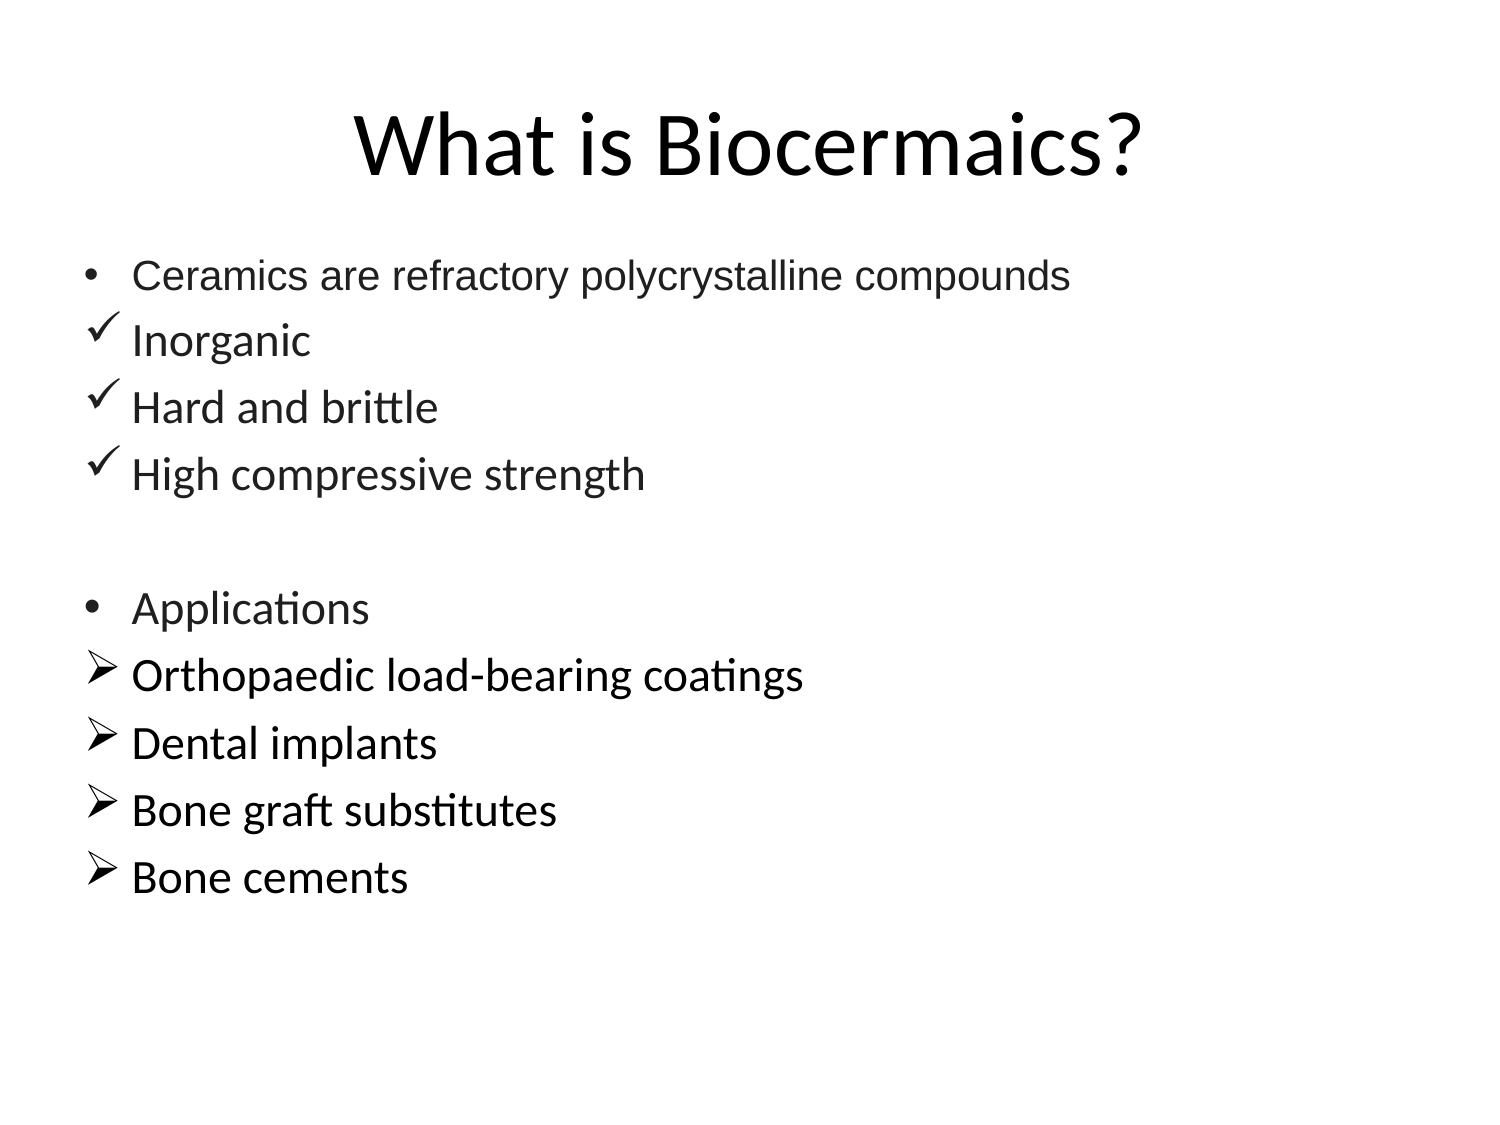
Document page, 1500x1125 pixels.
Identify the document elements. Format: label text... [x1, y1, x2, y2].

title What is Biocermaics? [75, 45, 1425, 233]
list Ceramics are refractory polycrystalline compounds Inorganic Hard and brittle High compressive strength Applications Orthopaedic load-bearing coatings Dental implants Bone graft substitutes Bone cements [68, 174, 1419, 918]
